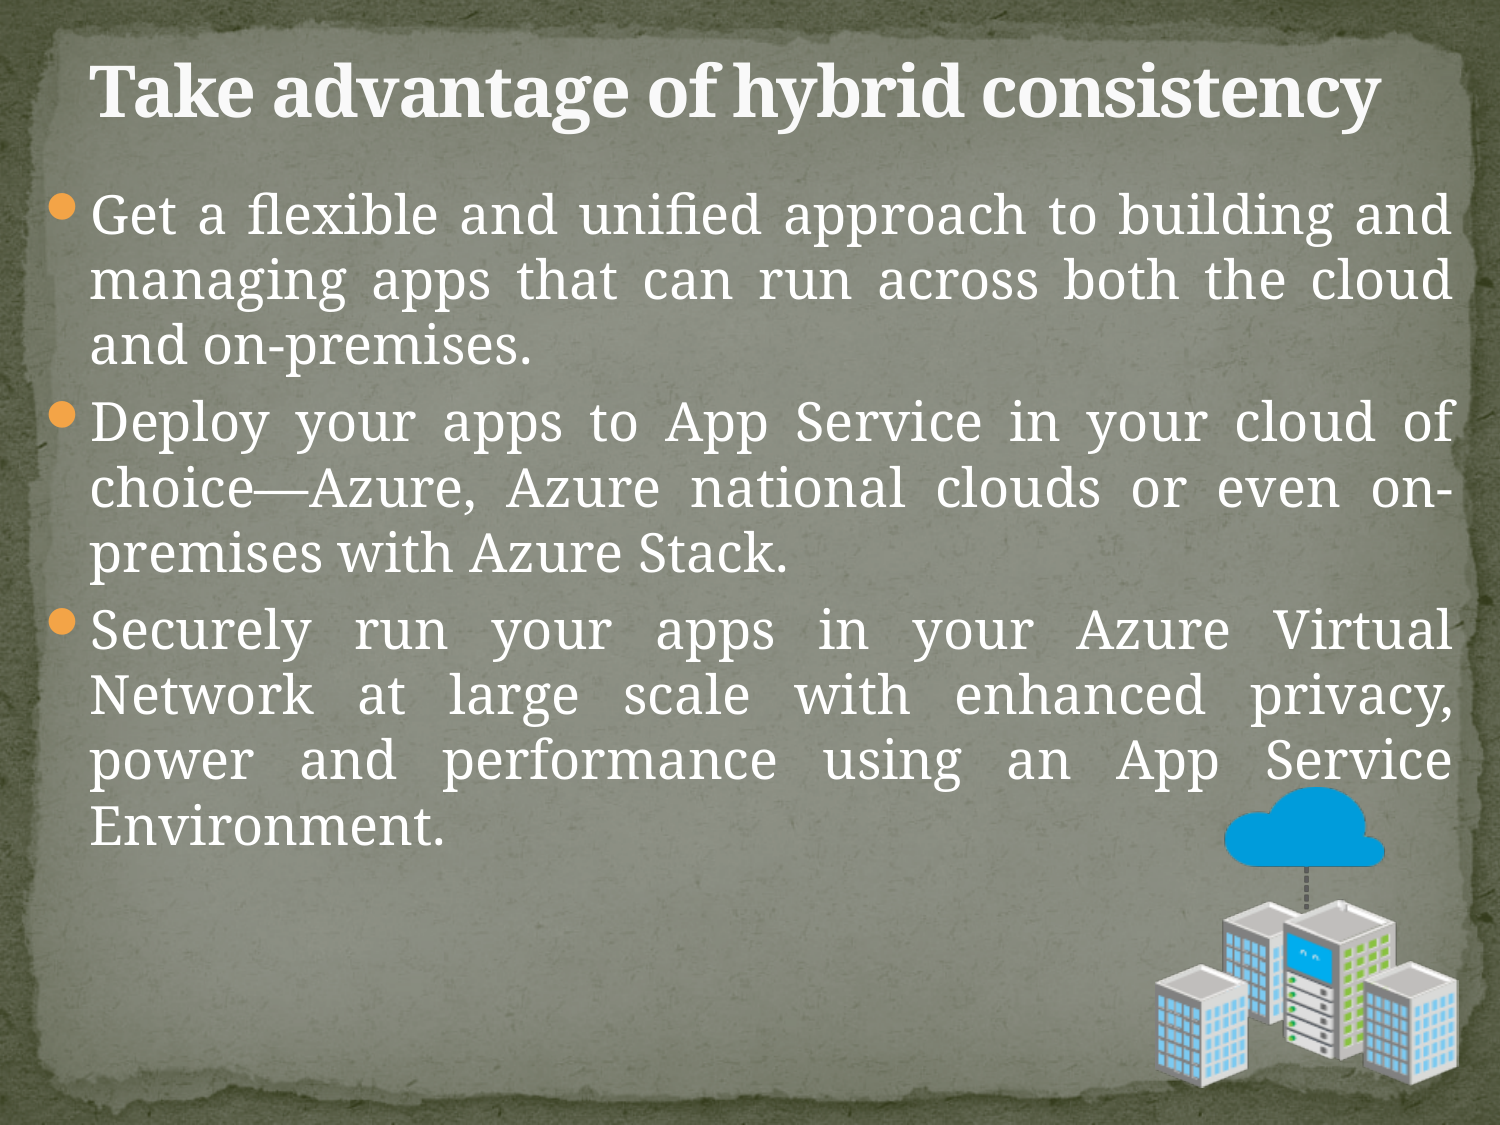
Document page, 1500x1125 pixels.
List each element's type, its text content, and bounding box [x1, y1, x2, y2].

picture [1155, 789, 1459, 1088]
list Get a flexible and unified approach to building and managing apps that can run across both the cloud and on-premises. Deploy your apps to App Service in your cloud of choice—Azure, Azure national clouds or even on-premises with Azure Stack. Securely run your apps in your Azure Virtual Network at large scale with enhanced privacy, power and performance using an App Service Environment. [30, 172, 1470, 1005]
title Take advantage of hybrid consistency [74, 24, 1425, 225]
